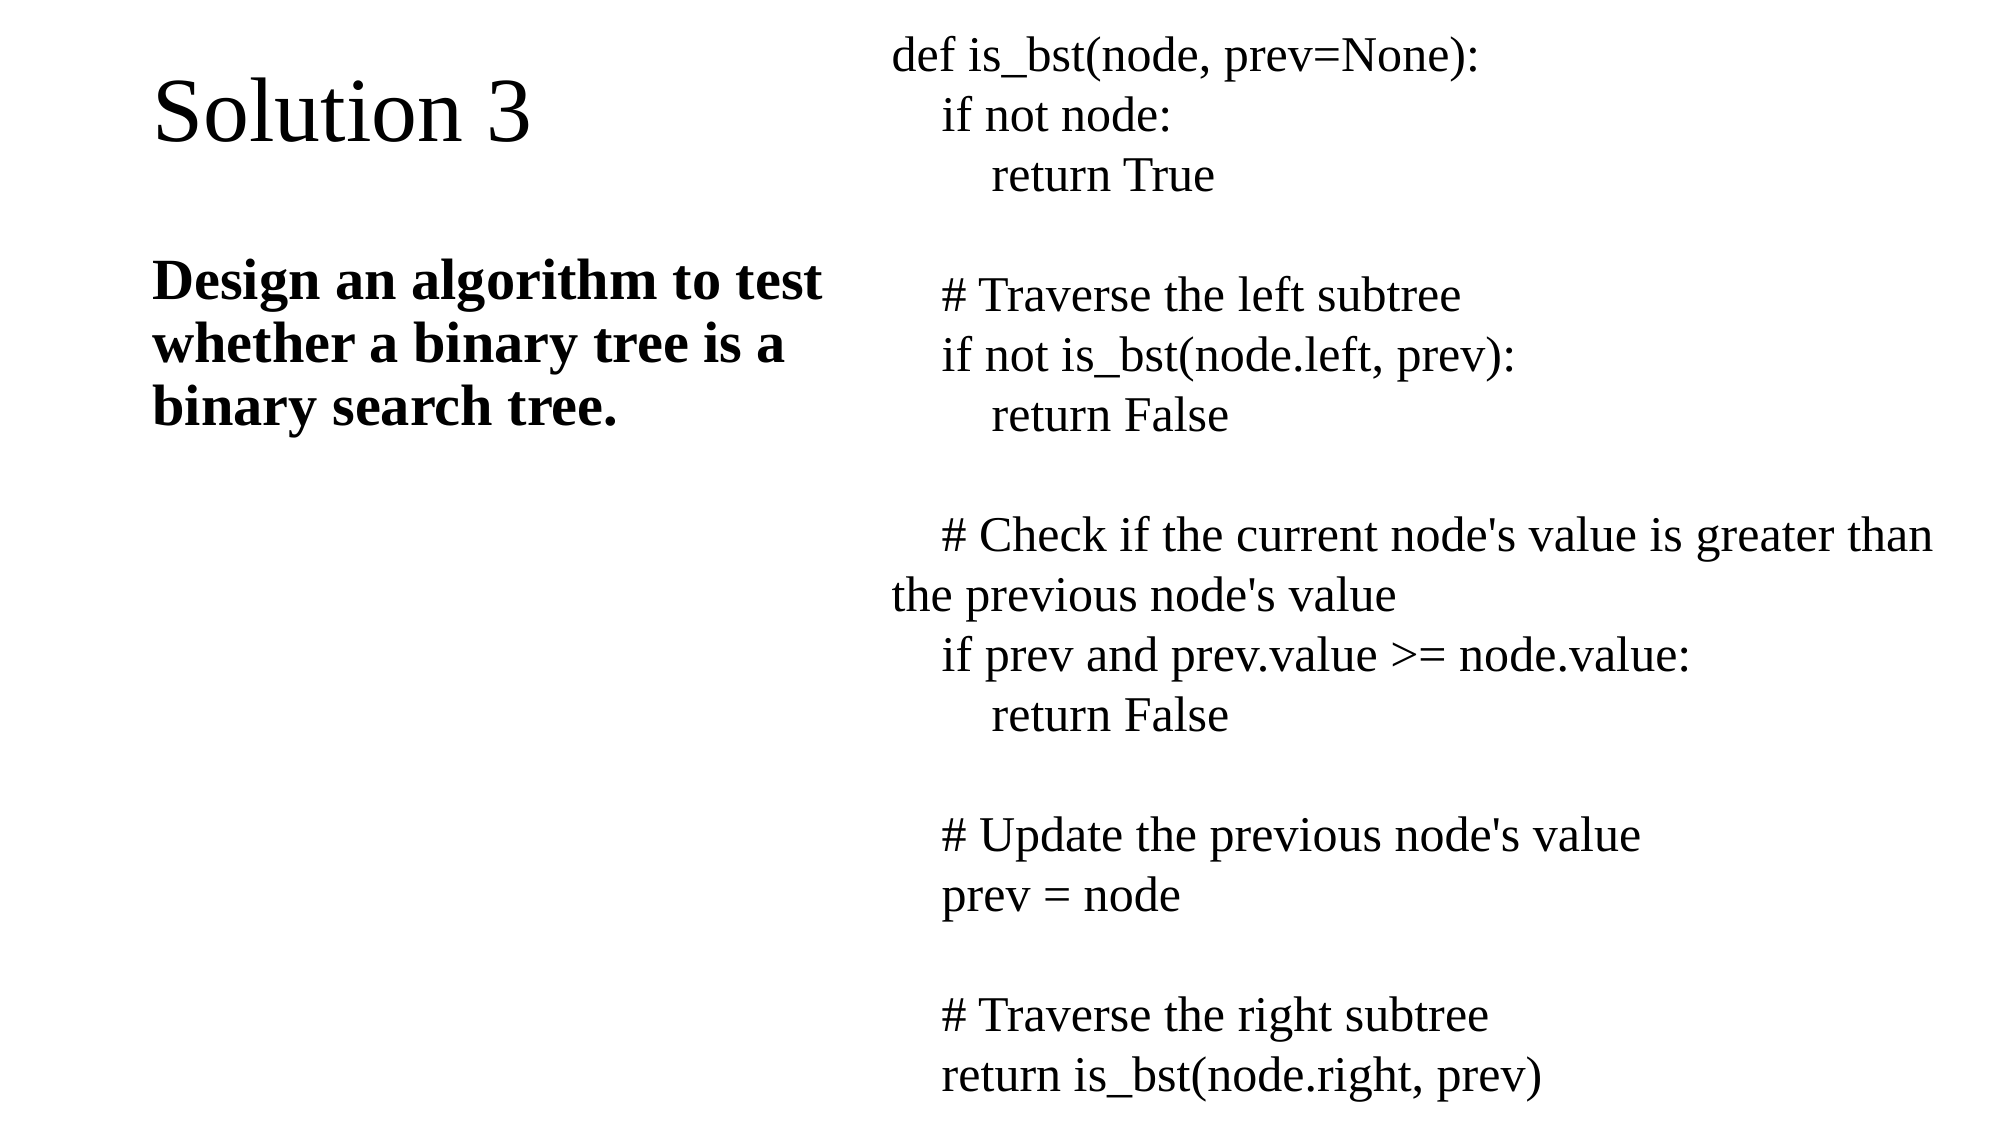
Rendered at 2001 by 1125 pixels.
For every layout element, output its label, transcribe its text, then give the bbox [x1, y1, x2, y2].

title Solution 3 [137, 3, 1863, 221]
list Design an algorithm to test whether a binary tree is a binary search tree. [137, 241, 876, 1014]
text_box def is_bst(node, prev=None): if not node: return True # Traverse the left subtree if not is_bst(node.left, prev): return False # Check if the current node's value is greater than the previous node's value if prev and prev.value >= node.value: return False # Update the previous node's value prev = node # Traverse the right subtree return is_bst(node.right, prev) [876, 13, 1954, 1109]
